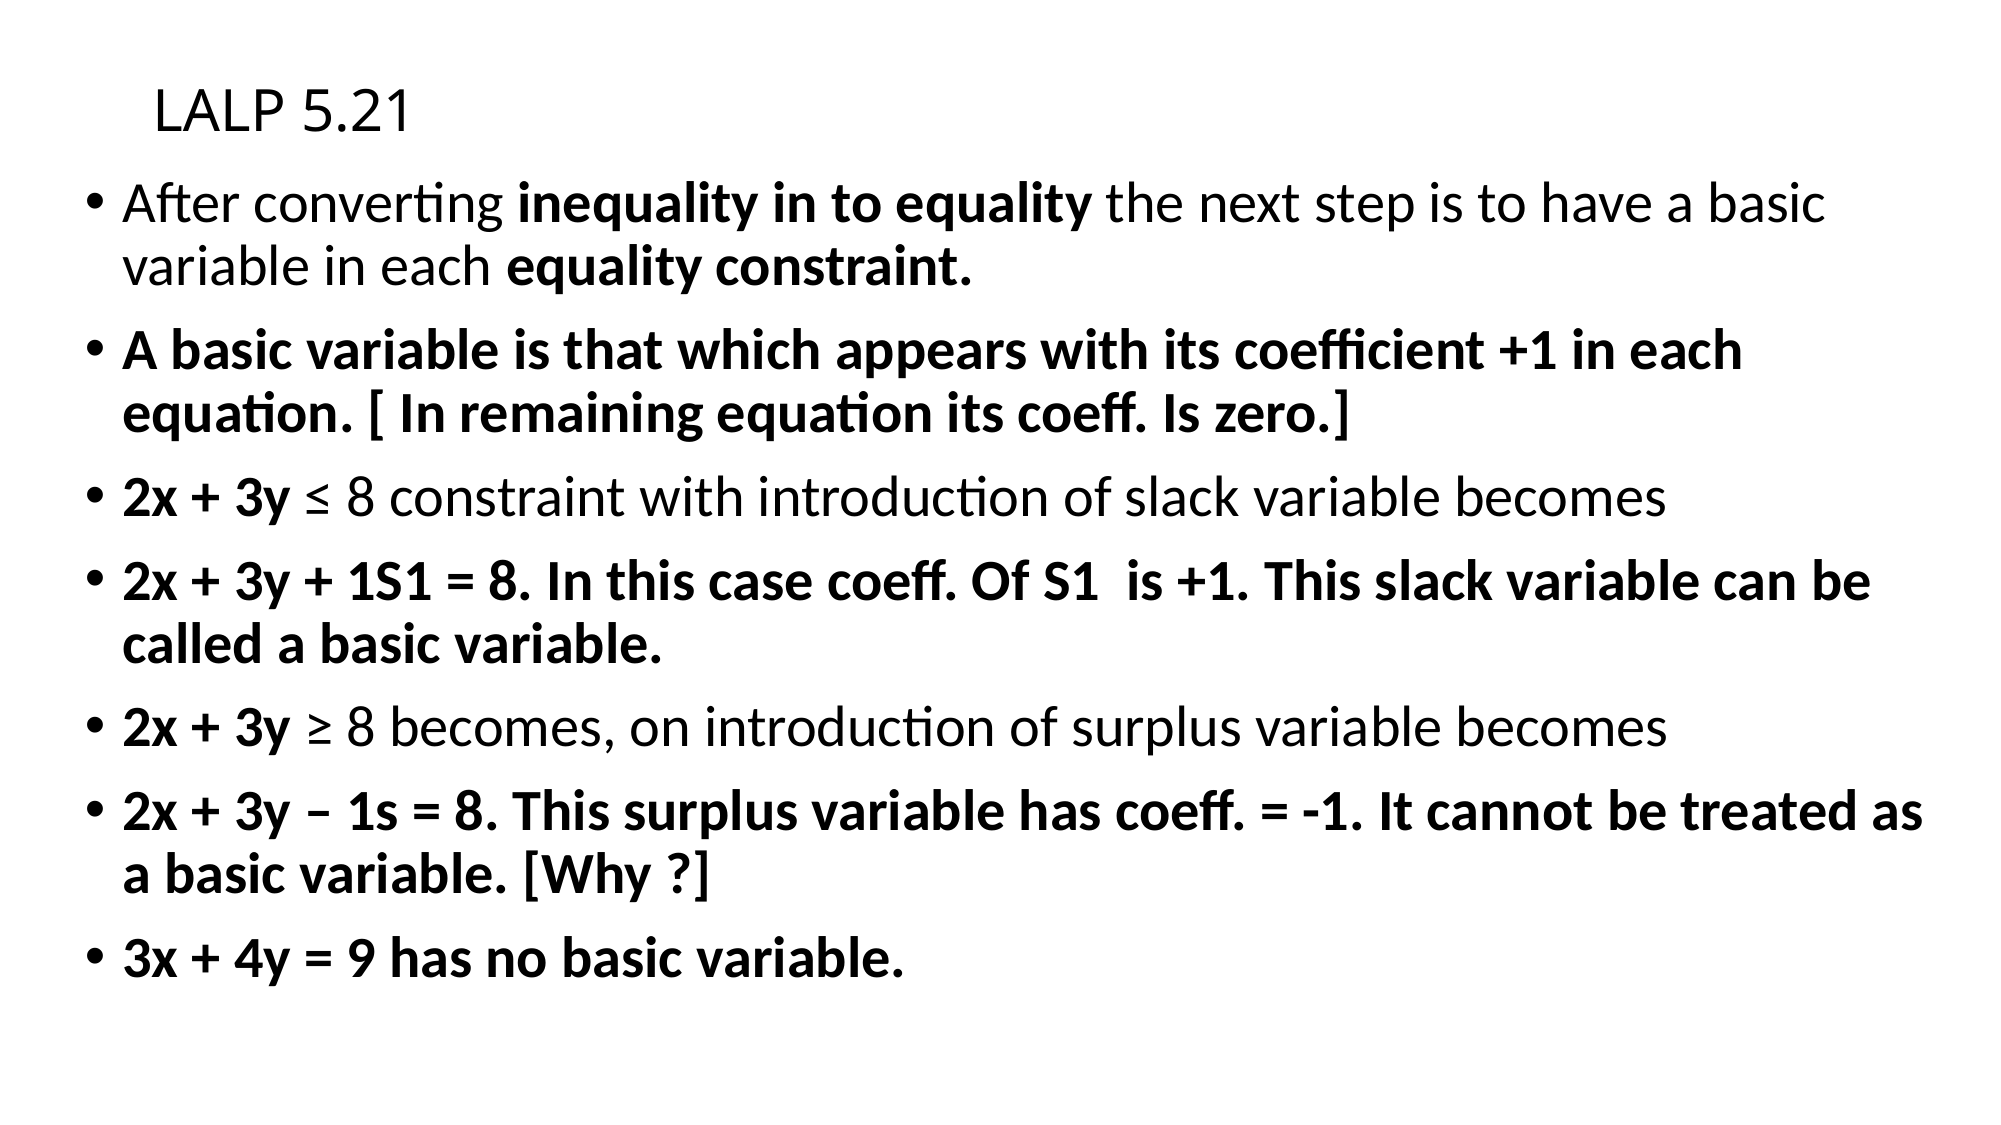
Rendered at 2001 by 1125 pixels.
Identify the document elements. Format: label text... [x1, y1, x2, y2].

list After converting inequality in to equality the next step is to have a basic variable in each equality constraint. A basic variable is that which appears with its coefficient +1 in each equation. [ In remaining equation its coeff. Is zero.] 2x + 3y ≤ 8 constraint with introduction of slack variable becomes 2x + 3y + 1S1 = 8. In this case coeff. Of S1 is +1. This slack variable can be called a basic variable. 2x + 3y ≥ 8 becomes, on introduction of surplus variable becomes 2x + 3y – 1s = 8. This surplus variable has coeff. = -1. It cannot be treated as a basic variable. [Why ?] 3x + 4y = 9 has no basic variable. [69, 164, 1952, 1095]
title LALP 5.21 [137, 59, 1863, 164]
